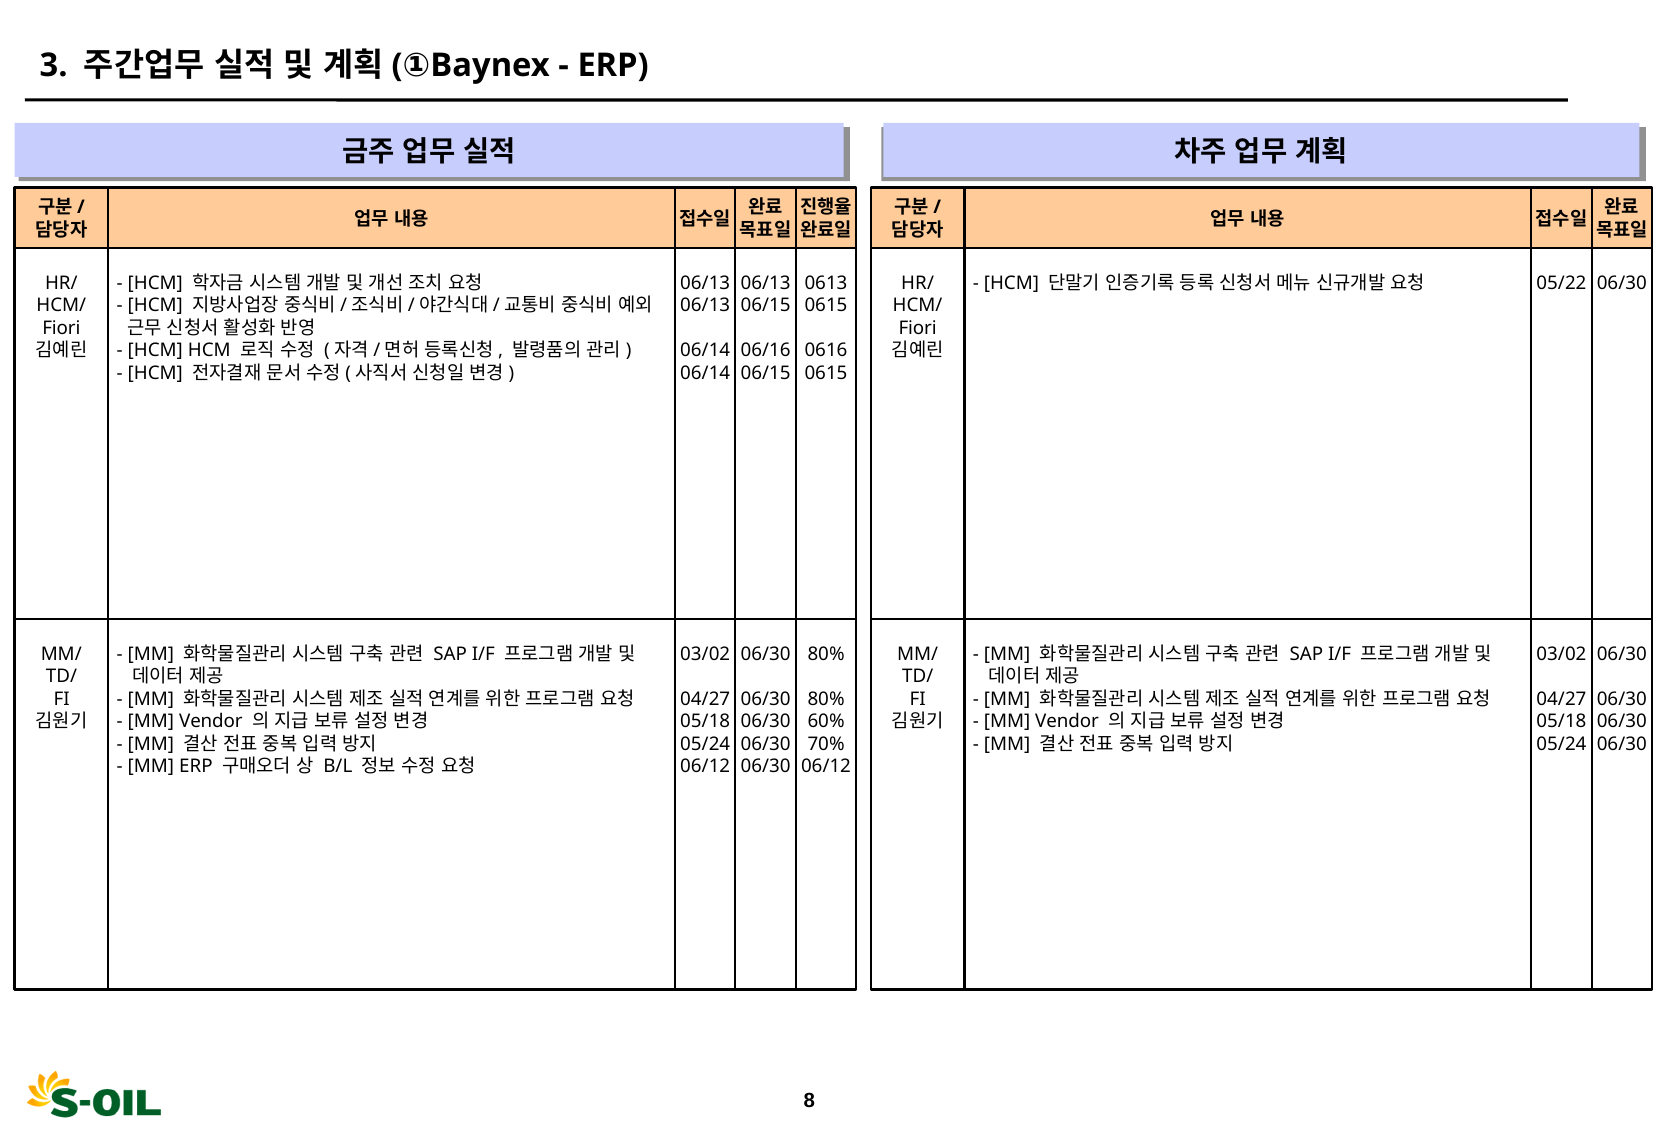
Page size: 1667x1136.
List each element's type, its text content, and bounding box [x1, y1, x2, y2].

text_box 05/22 [1532, 247, 1592, 618]
text_box 03/02 04/27 05/18 05/24 06/12 [675, 618, 736, 990]
text_box 06/30 06/30 06/30 06/30 [1592, 618, 1653, 990]
text_box 접수일 [1531, 187, 1591, 247]
text_box 구분/ 담당자 [14, 187, 108, 247]
text_box 진행율 완료일 [795, 187, 857, 247]
text_box [964, 618, 1532, 990]
text_box HR/ HCM/ Fiori 김예린 [14, 247, 108, 618]
text_box " " [18, 127, 850, 182]
text_box [964, 247, 1532, 618]
text_box [108, 618, 675, 990]
text_box 3. 주간업무 실적 및 계획(①Baynex - ERP) [39, 43, 1019, 107]
text_box 업무 내용 [964, 187, 1531, 247]
text_box 접수일 [675, 187, 735, 247]
text_box 80% 80% 60% 70% 06/12 [795, 618, 857, 990]
text_box MM/ TD/ FI 김원기 [14, 618, 108, 990]
text_box " " [881, 127, 1646, 182]
text_box 03/02 04/27 05/18 05/24 [1532, 618, 1592, 990]
text_box MM/ TD/ FI 김원기 [870, 618, 964, 990]
text_box 완료 목표일 [735, 187, 795, 247]
text_box 0613 0615 0616 0615 [795, 247, 857, 618]
text_box 06/13 06/13 06/14 06/14 [675, 247, 736, 618]
text_box [108, 247, 675, 618]
text_box 구분/ 담당자 [870, 187, 964, 247]
text_box 차주 업무 계획 [883, 122, 1640, 177]
text_box 06/30 [1592, 247, 1653, 618]
text_box HR/ HCM/ Fiori 김예린 [870, 247, 964, 618]
text_box 완료 목표일 [1591, 187, 1653, 247]
text_box 06/30 06/30 06/30 06/30 06/30 [736, 618, 795, 990]
text_box 06/13 06/15 06/16 06/15 [736, 247, 795, 618]
text_box 업무 내용 [108, 187, 675, 247]
text_box 금주 업무 실적 [14, 122, 844, 177]
